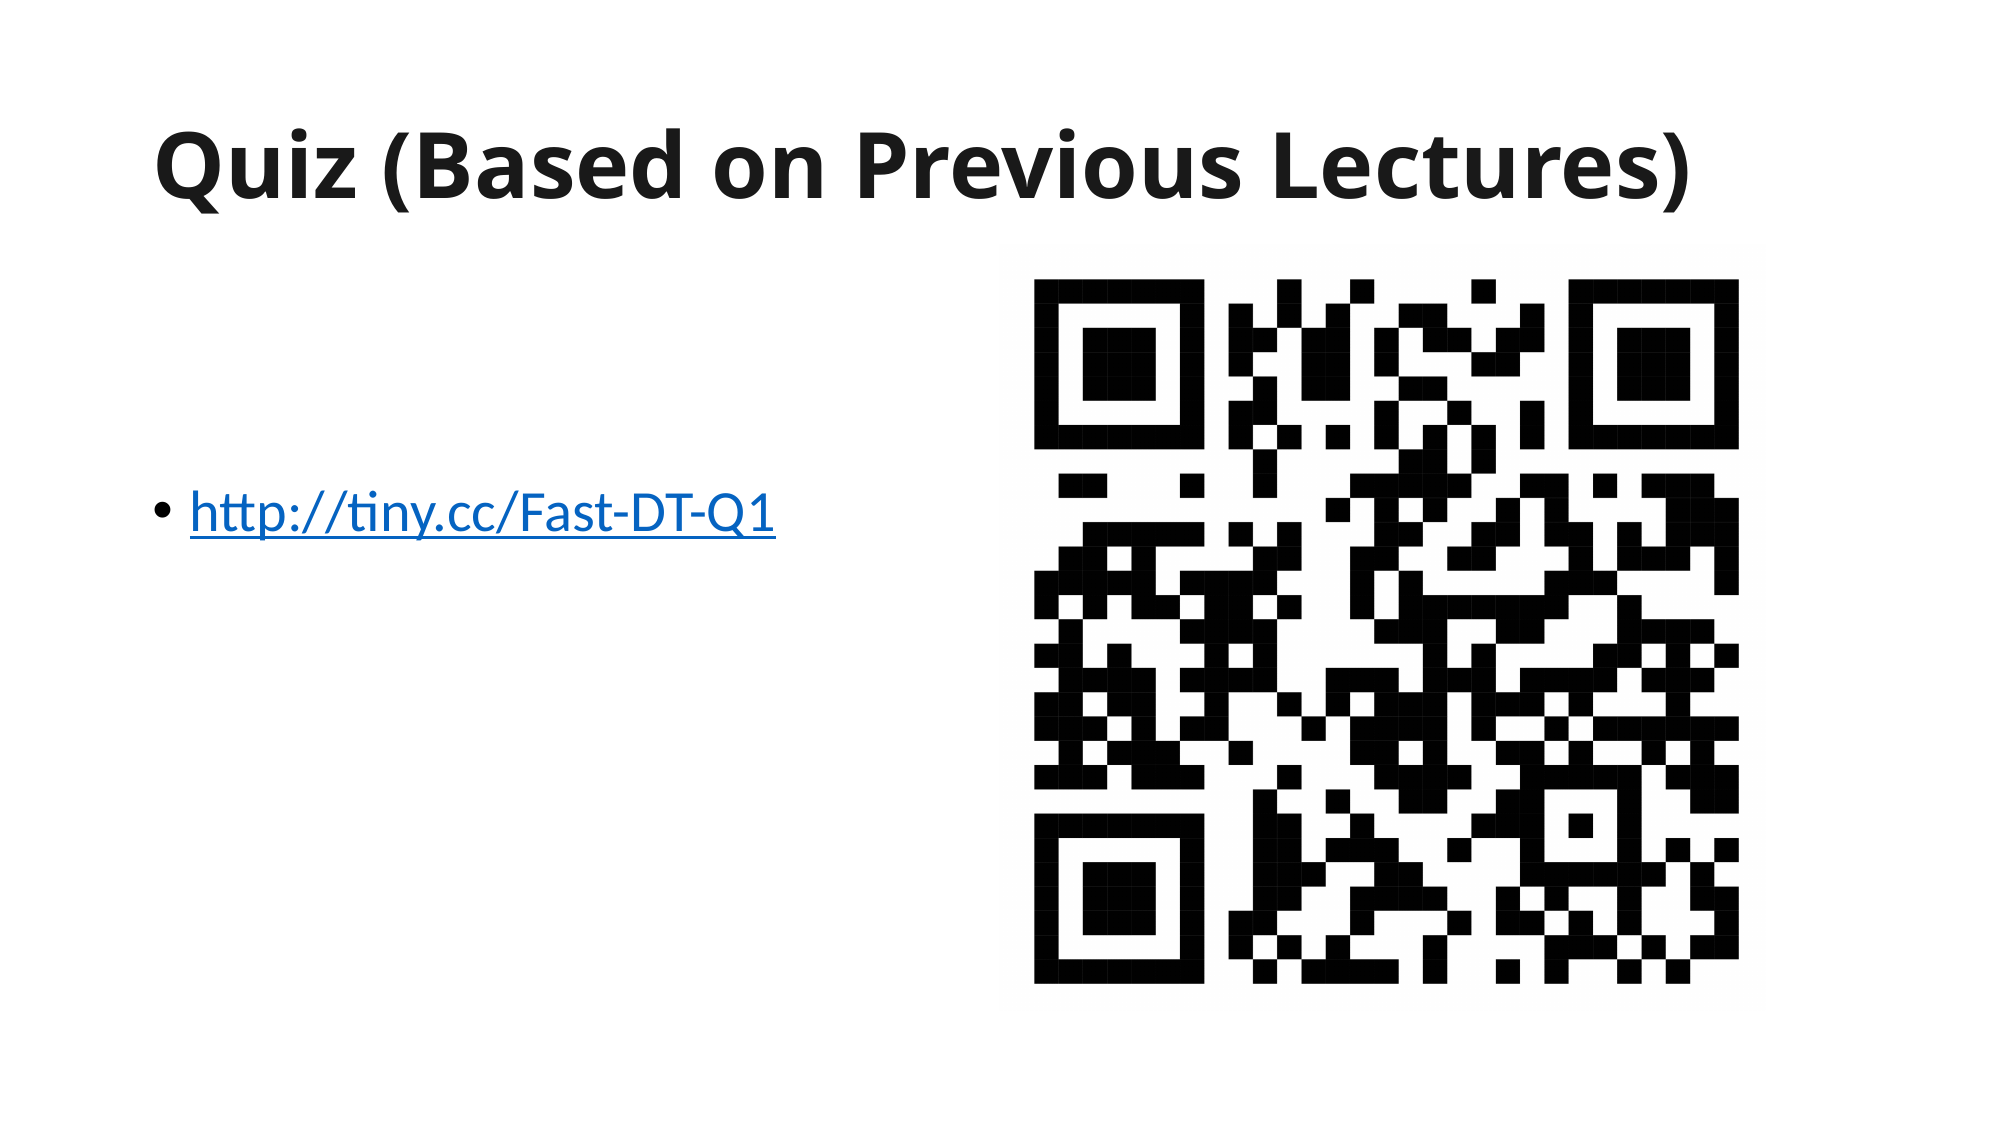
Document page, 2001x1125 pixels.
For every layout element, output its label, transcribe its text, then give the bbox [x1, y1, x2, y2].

title Quiz (Based on Previous Lectures) [137, 59, 1863, 278]
picture [999, 244, 1766, 1011]
list http://tiny.cc/Fast-DT-Q1 [137, 299, 1863, 1014]
